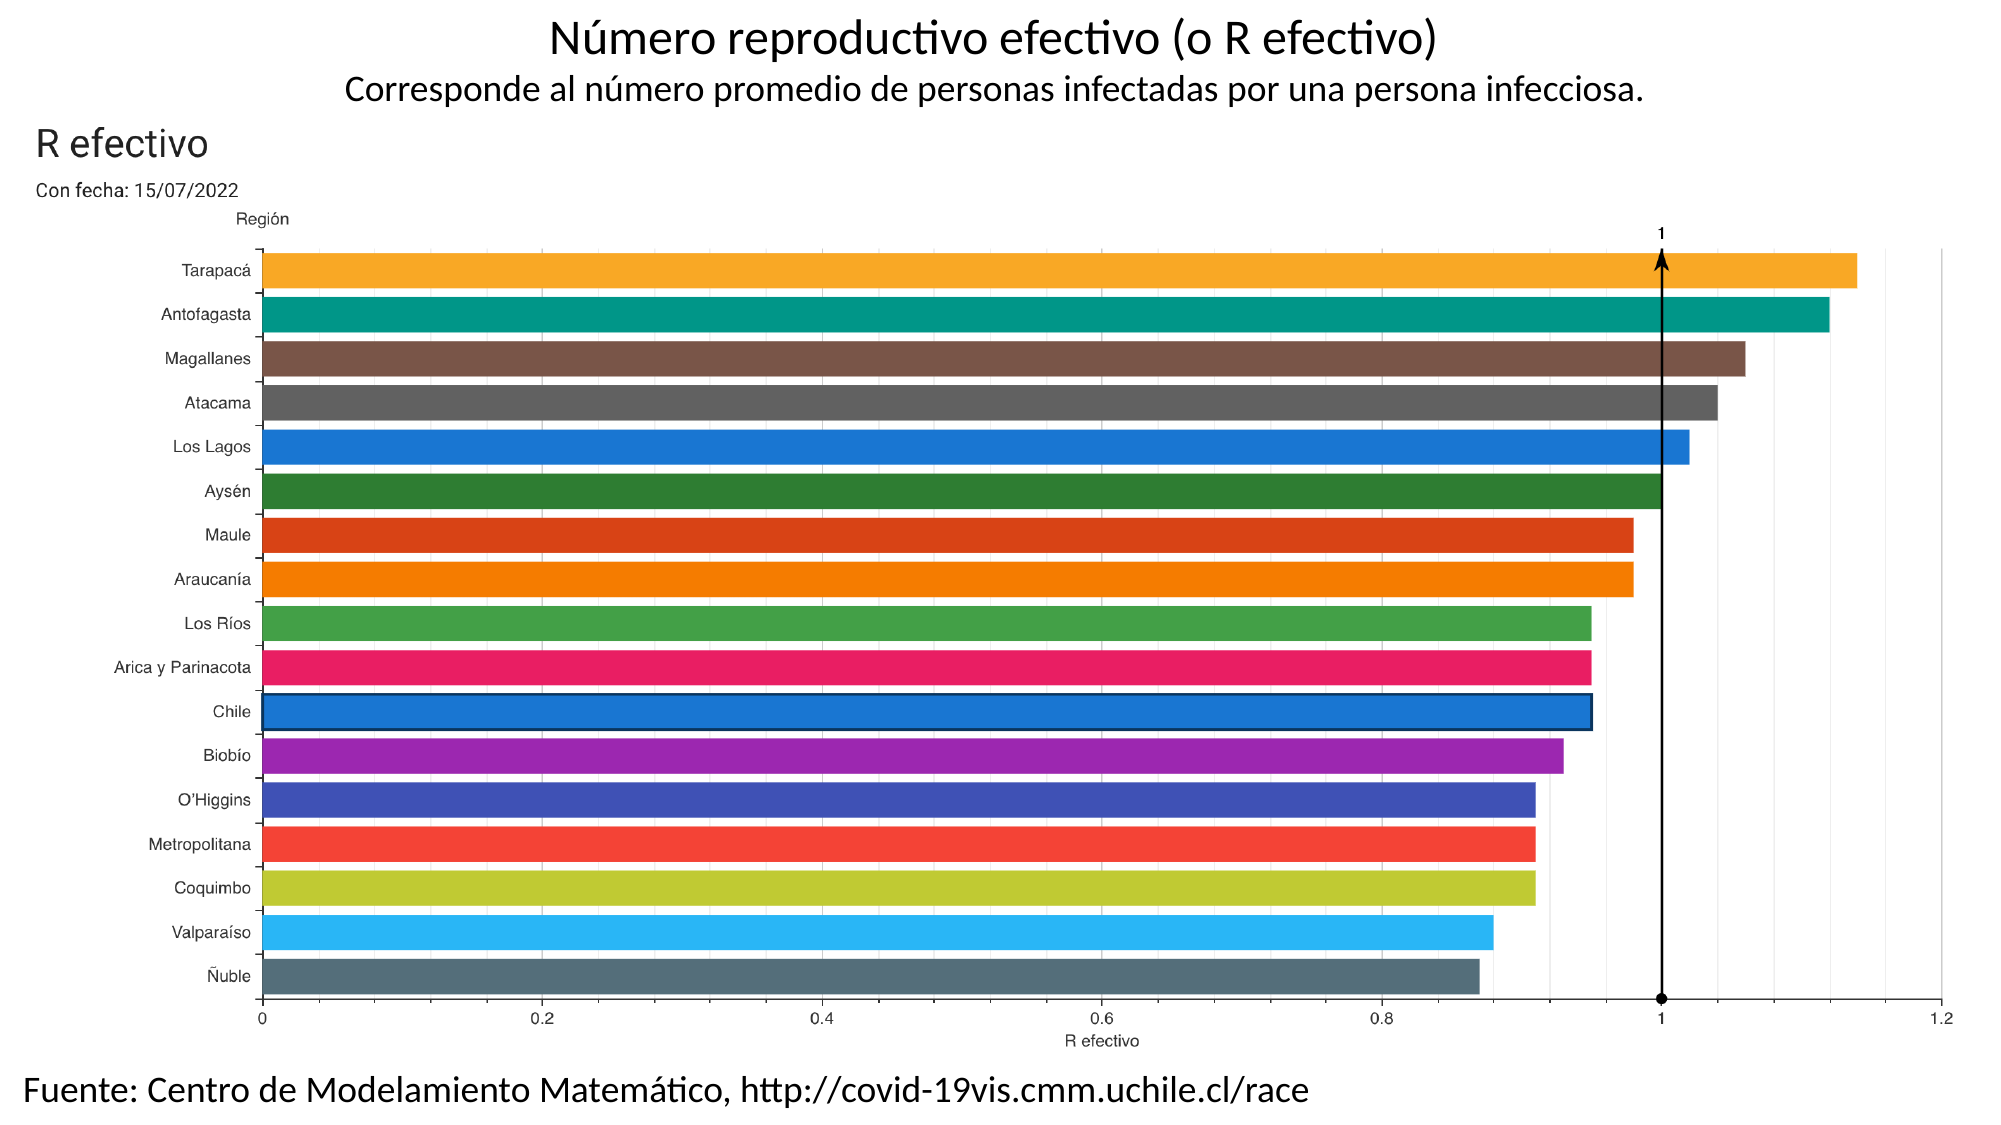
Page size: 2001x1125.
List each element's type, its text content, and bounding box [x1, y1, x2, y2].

text_box Fuente: Centro de Modelamiento Matemático, http://covid-19vis.cmm.uchile.cl/race [8, 1057, 1326, 1118]
text_box Número reproductivo efectivo (o R efectivo) Corresponde al número promedio de personas infectadas por una persona infecciosa. [330, 0, 1670, 117]
picture [35, 127, 2000, 1049]
